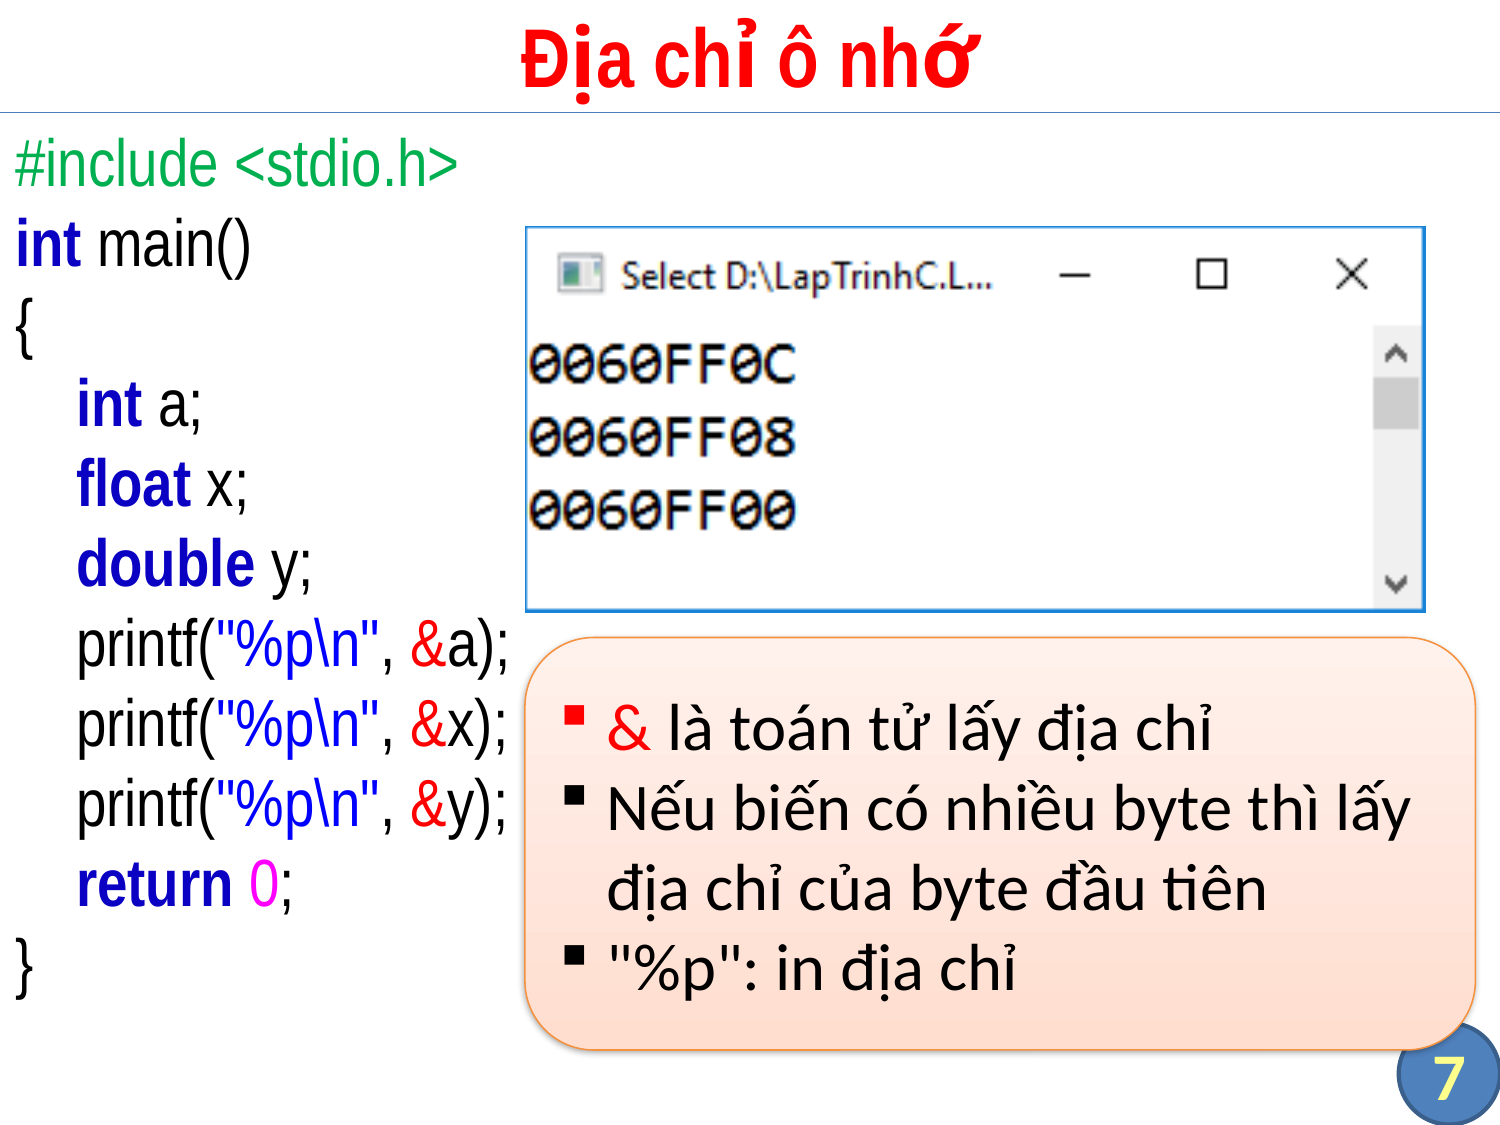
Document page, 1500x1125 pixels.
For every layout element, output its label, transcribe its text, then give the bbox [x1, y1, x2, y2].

text_box & là toán tử lấy địa chỉ Nếu biến có nhiều byte thì lấy địa chỉ của byte đầu tiên "%p": in địa chỉ [524, 636, 1477, 1051]
slide_number 7 [1399, 1023, 1500, 1125]
list #include <stdio.h> int main() { int a; float x; double y; printf("%p\n", &a); printf("%p\n", &x); printf("%p\n", &y); return 0; } [0, 113, 1500, 1125]
title Địa chỉ ô nhớ [0, 0, 1500, 113]
picture [524, 225, 1426, 613]
